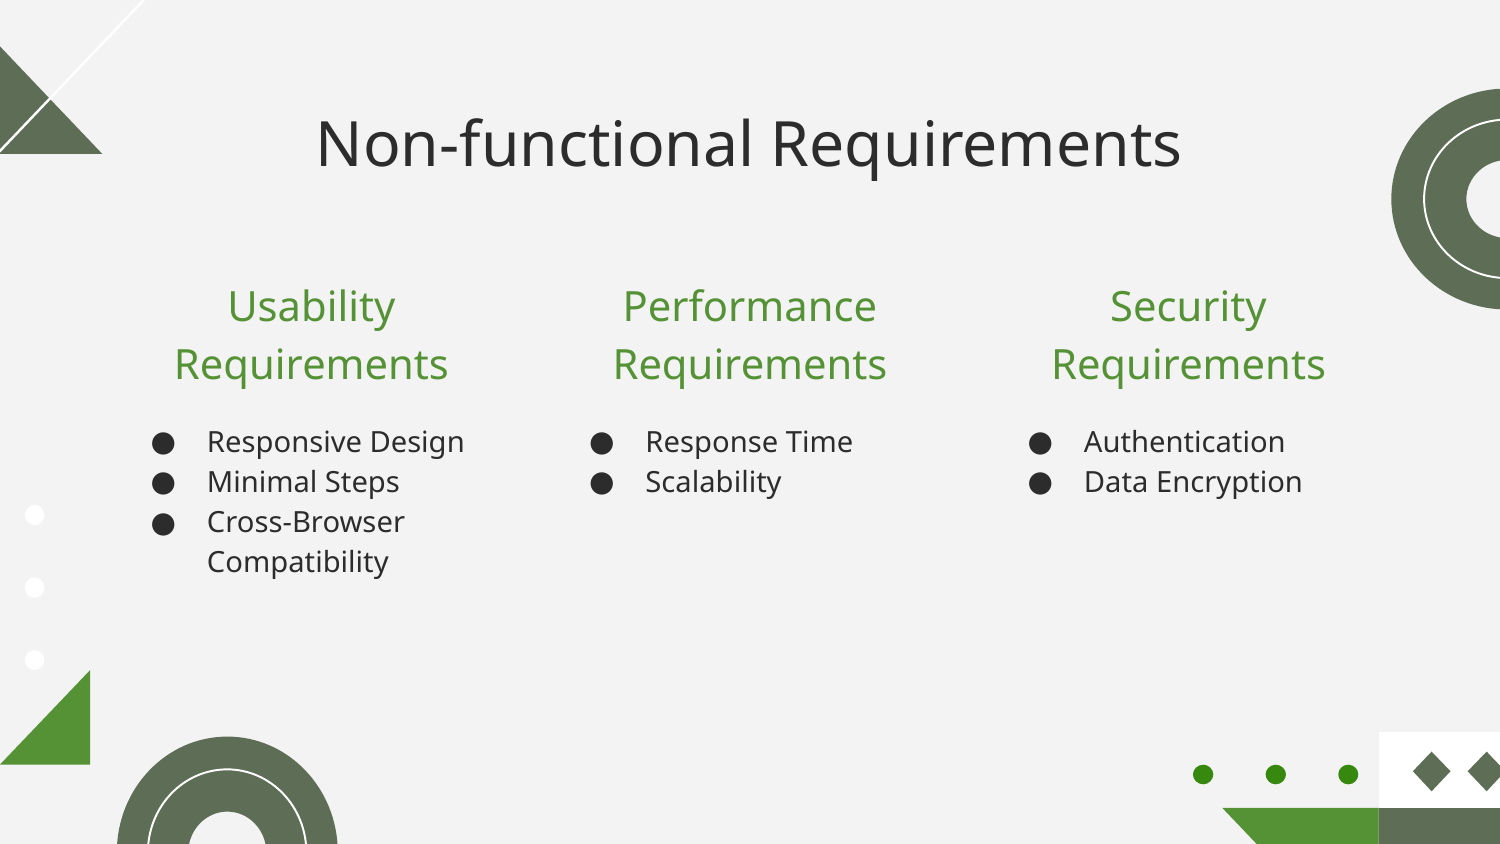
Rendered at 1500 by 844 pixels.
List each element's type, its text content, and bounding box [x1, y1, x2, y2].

subtitle Usability Requirements [116, 322, 507, 402]
subtitle Security Requirements [993, 322, 1384, 402]
subtitle Responsive Design Minimal Steps Cross-Browser Compatibility [116, 402, 507, 549]
subtitle Authentication Data Encryption [993, 402, 1384, 549]
subtitle Response Time Scalability [555, 402, 945, 549]
subtitle Performance Requirements [555, 322, 945, 402]
title Non-functional Requirements [116, 88, 1383, 187]
